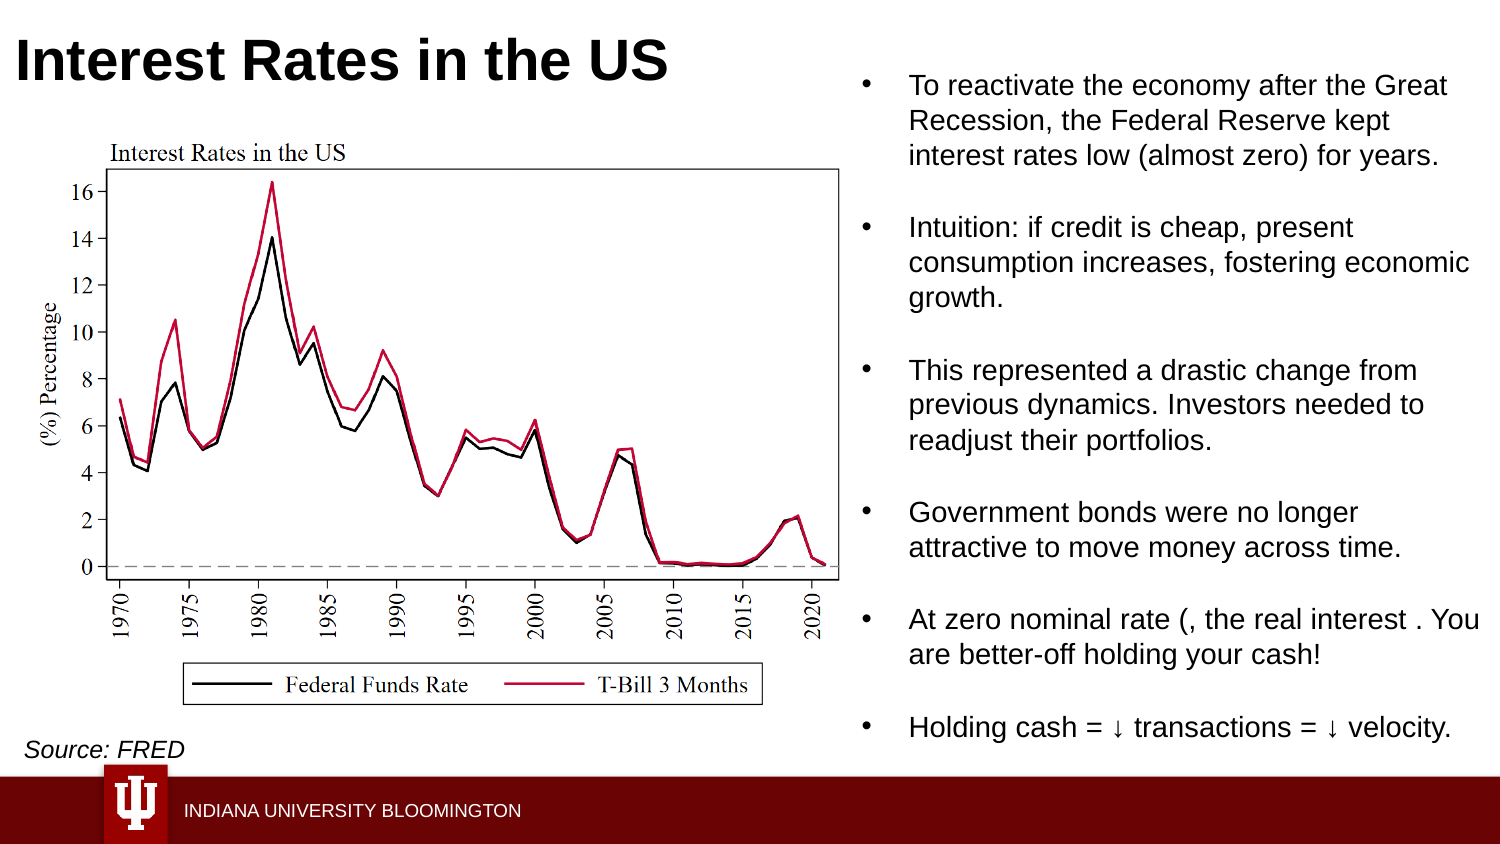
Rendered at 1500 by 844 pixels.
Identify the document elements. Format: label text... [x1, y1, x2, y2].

picture [10, 114, 862, 734]
text_box Source: FRED [9, 741, 217, 772]
title Interest Rates in the US [0, 0, 1500, 115]
